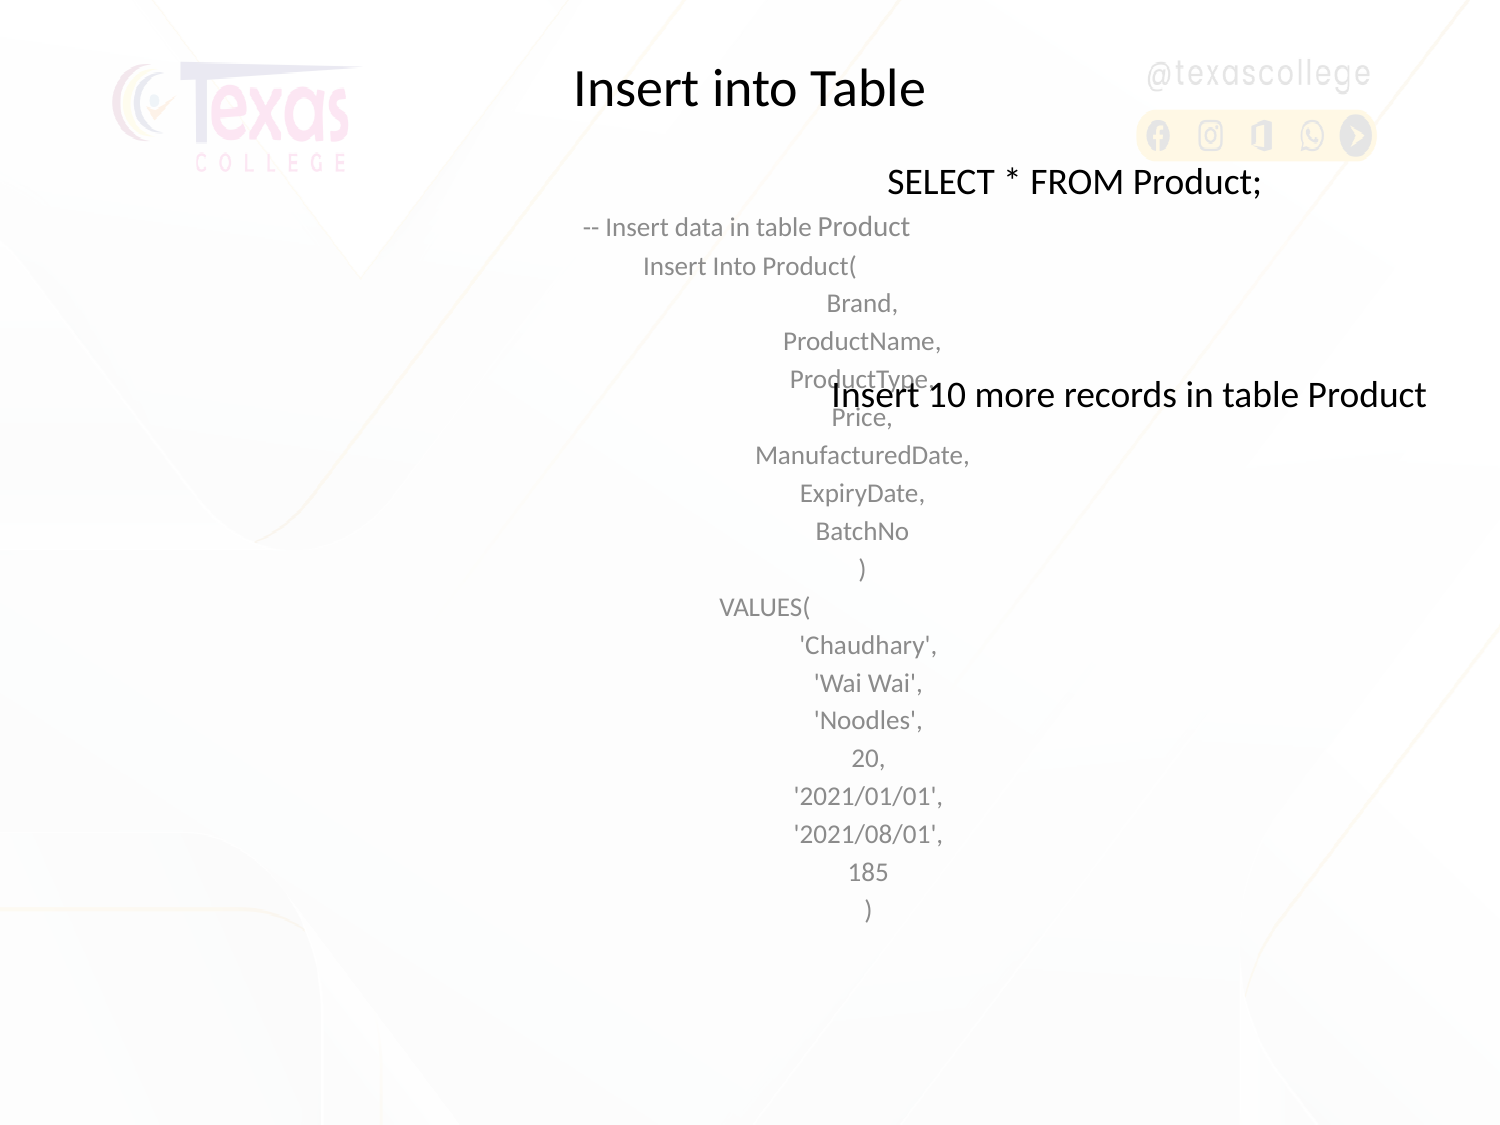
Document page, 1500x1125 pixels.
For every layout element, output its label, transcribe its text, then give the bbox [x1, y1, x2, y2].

text_box SELECT * FROM Product; [872, 149, 1278, 210]
subtitle -- Insert data in table Product Insert Into Product( Brand, ProductName, ProductType, Price, ManufacturedDate, ExpiryDate, BatchNo ) VALUES( 'Chaudhary', 'Wai Wai', 'Noodles', 20, '2021/01/01', '2021/08/01', 185 ) [75, 200, 1425, 853]
text_box Insert 10 more records in table Product [816, 362, 1443, 423]
title Insert into Table [75, 44, 1425, 125]
